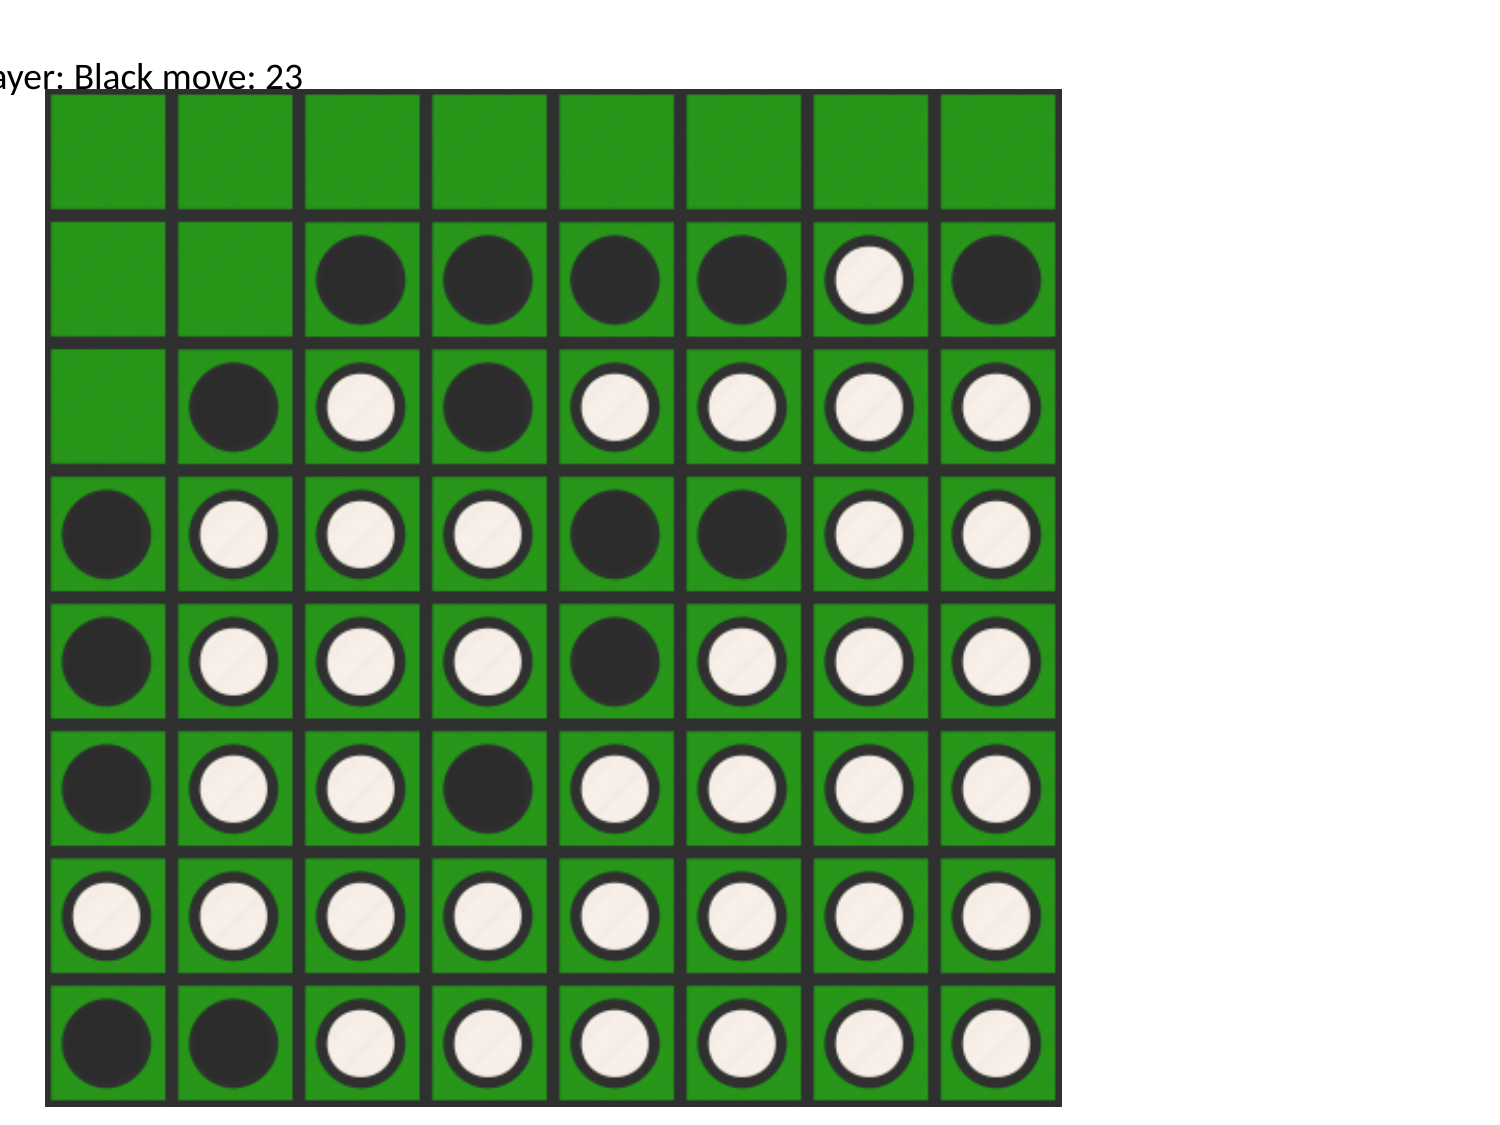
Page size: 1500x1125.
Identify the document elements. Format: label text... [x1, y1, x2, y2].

text_box turn: 49 player: Black move: 23 [0, 44, 319, 105]
picture [44, 89, 1062, 1107]
